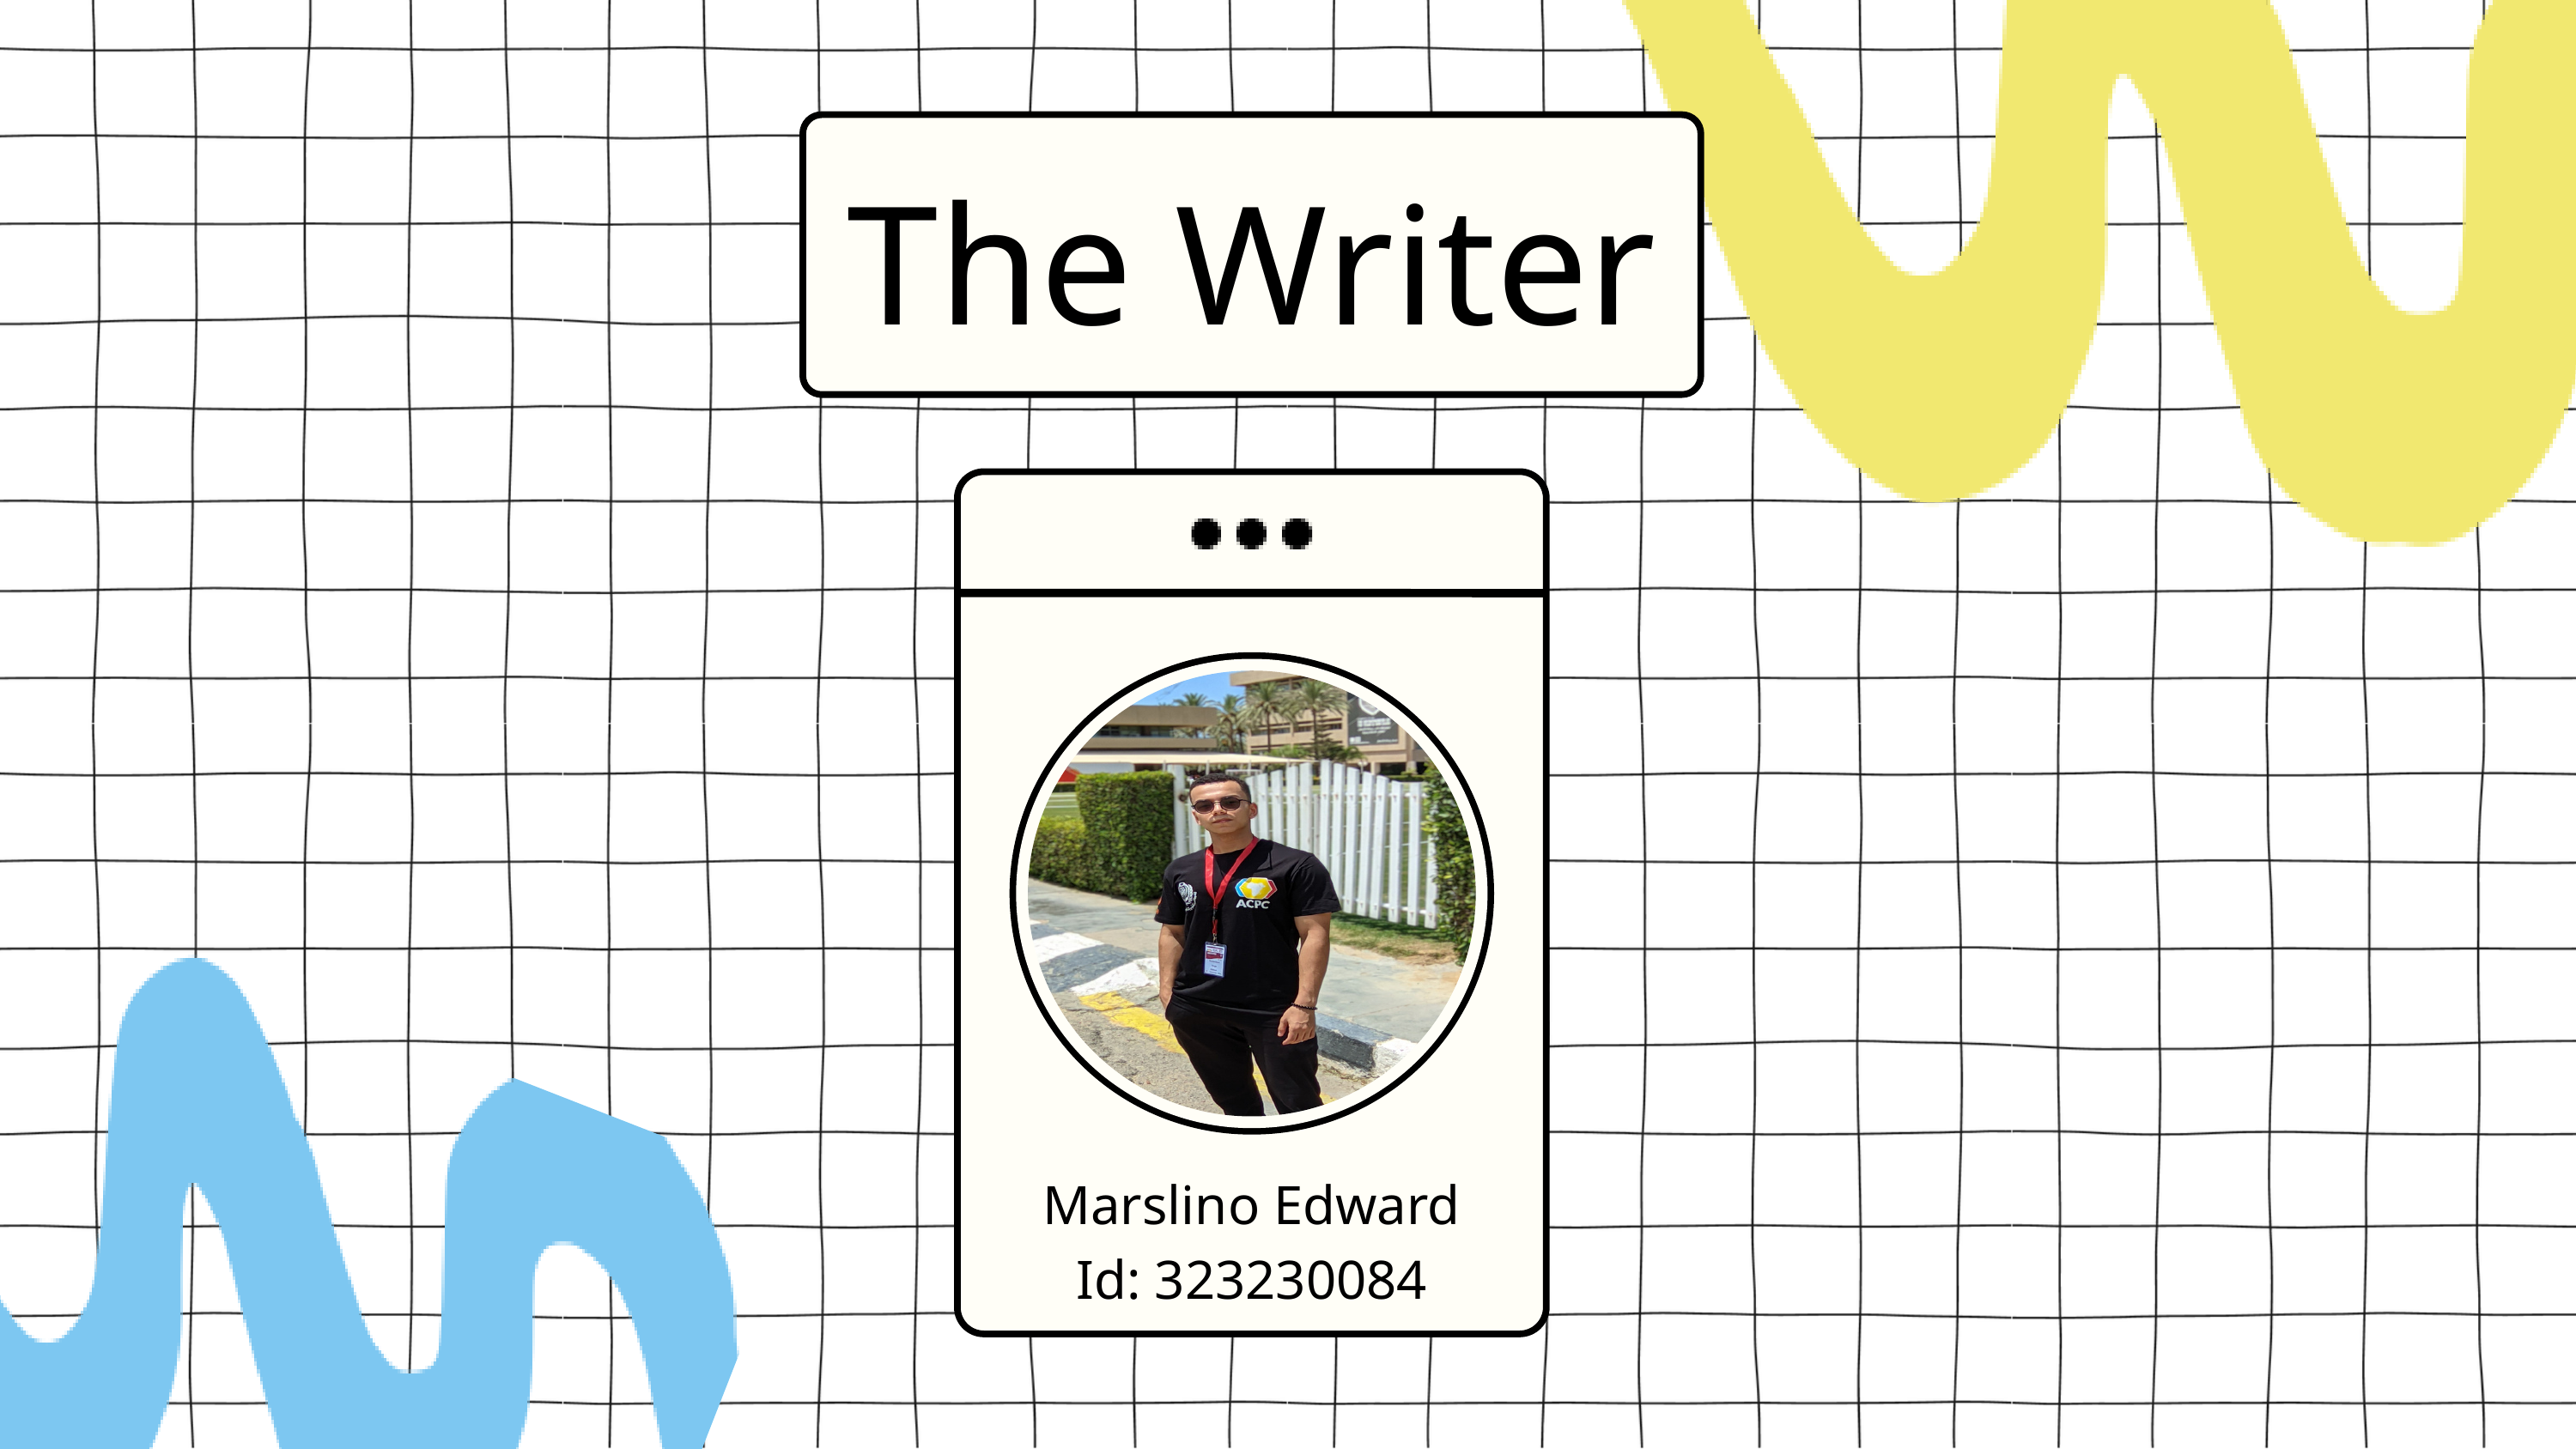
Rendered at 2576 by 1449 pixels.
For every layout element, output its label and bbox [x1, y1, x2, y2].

text_box [0, 877, 803, 1449]
text_box [957, 471, 1547, 1335]
text_box [802, 114, 1701, 395]
text_box [0, 0, 2576, 1449]
text_box [1010, 652, 1493, 1135]
text_box [1445, 0, 2576, 702]
